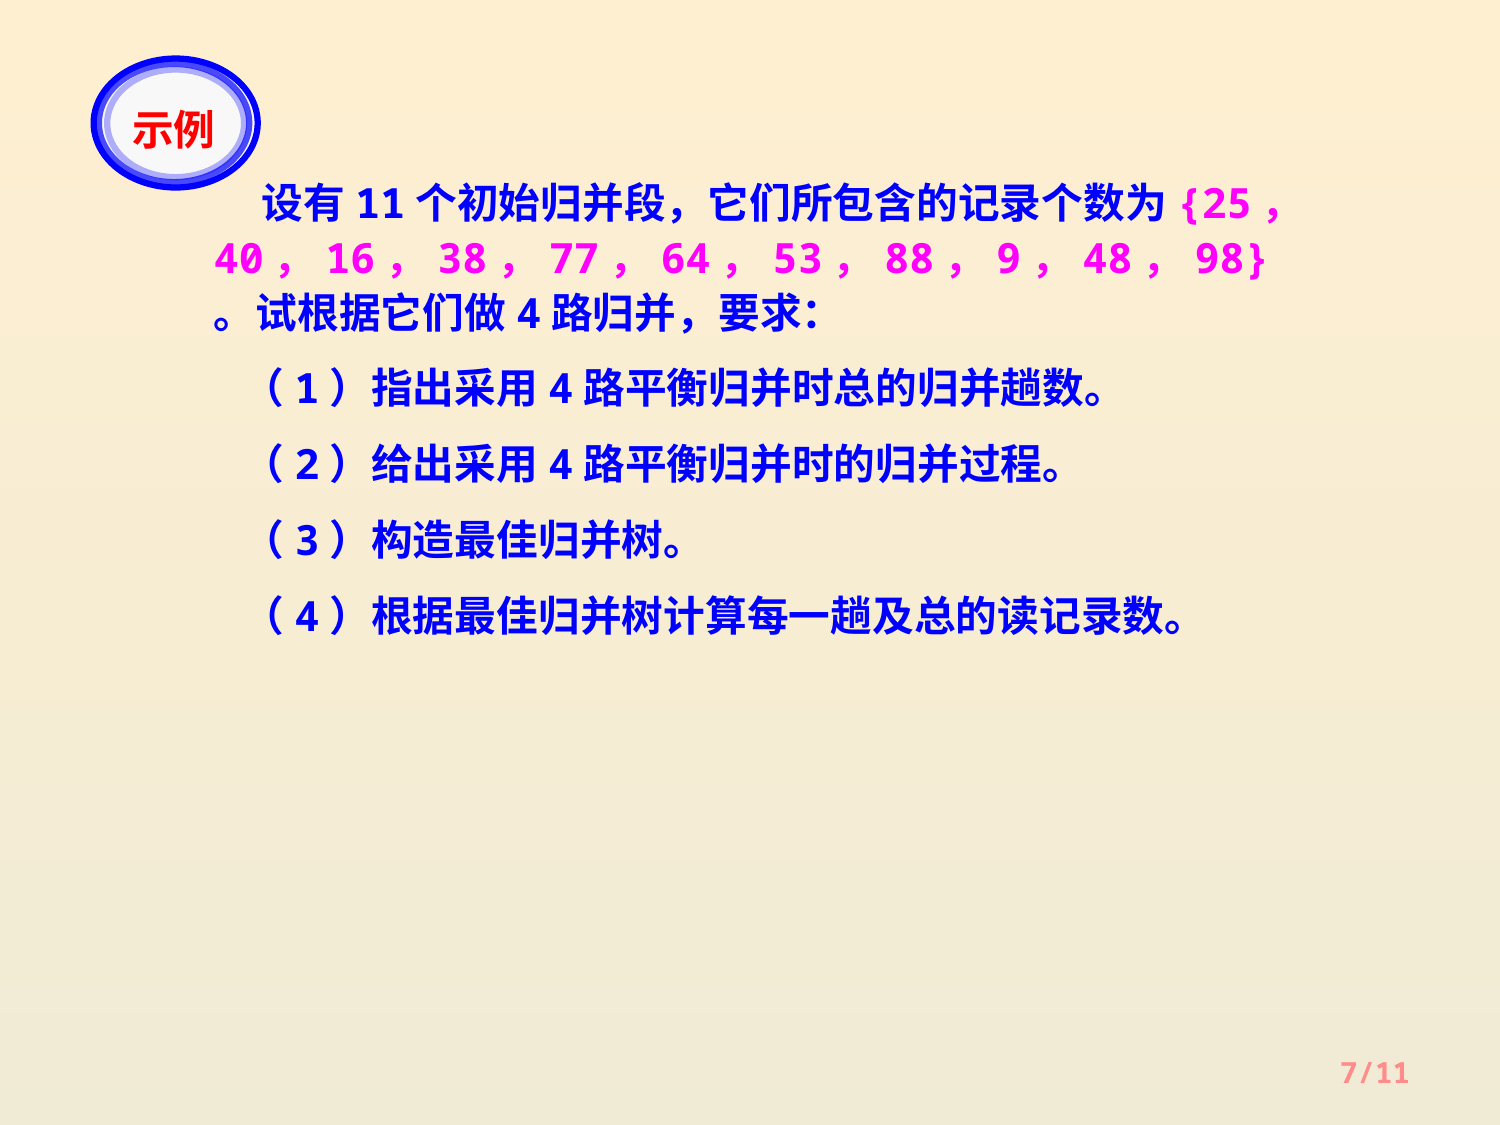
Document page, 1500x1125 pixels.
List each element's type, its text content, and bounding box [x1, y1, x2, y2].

slide_number 7/11 [1074, 1042, 1425, 1103]
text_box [93, 58, 258, 188]
text_box 设有11个初始归并段，它们所包含的记录个数为{25，40，16，38，77，64，53，88，9，48，98}。试根据它们做4路归并，要求： （1）指出采用4路平衡归并时总的归并趟数。 （2）给出采用4路平衡归并时的归并过程。 （3）构造最佳归并树。 （4）根据最佳归并树计算每一趟及总的读记录数。 [199, 164, 1336, 648]
